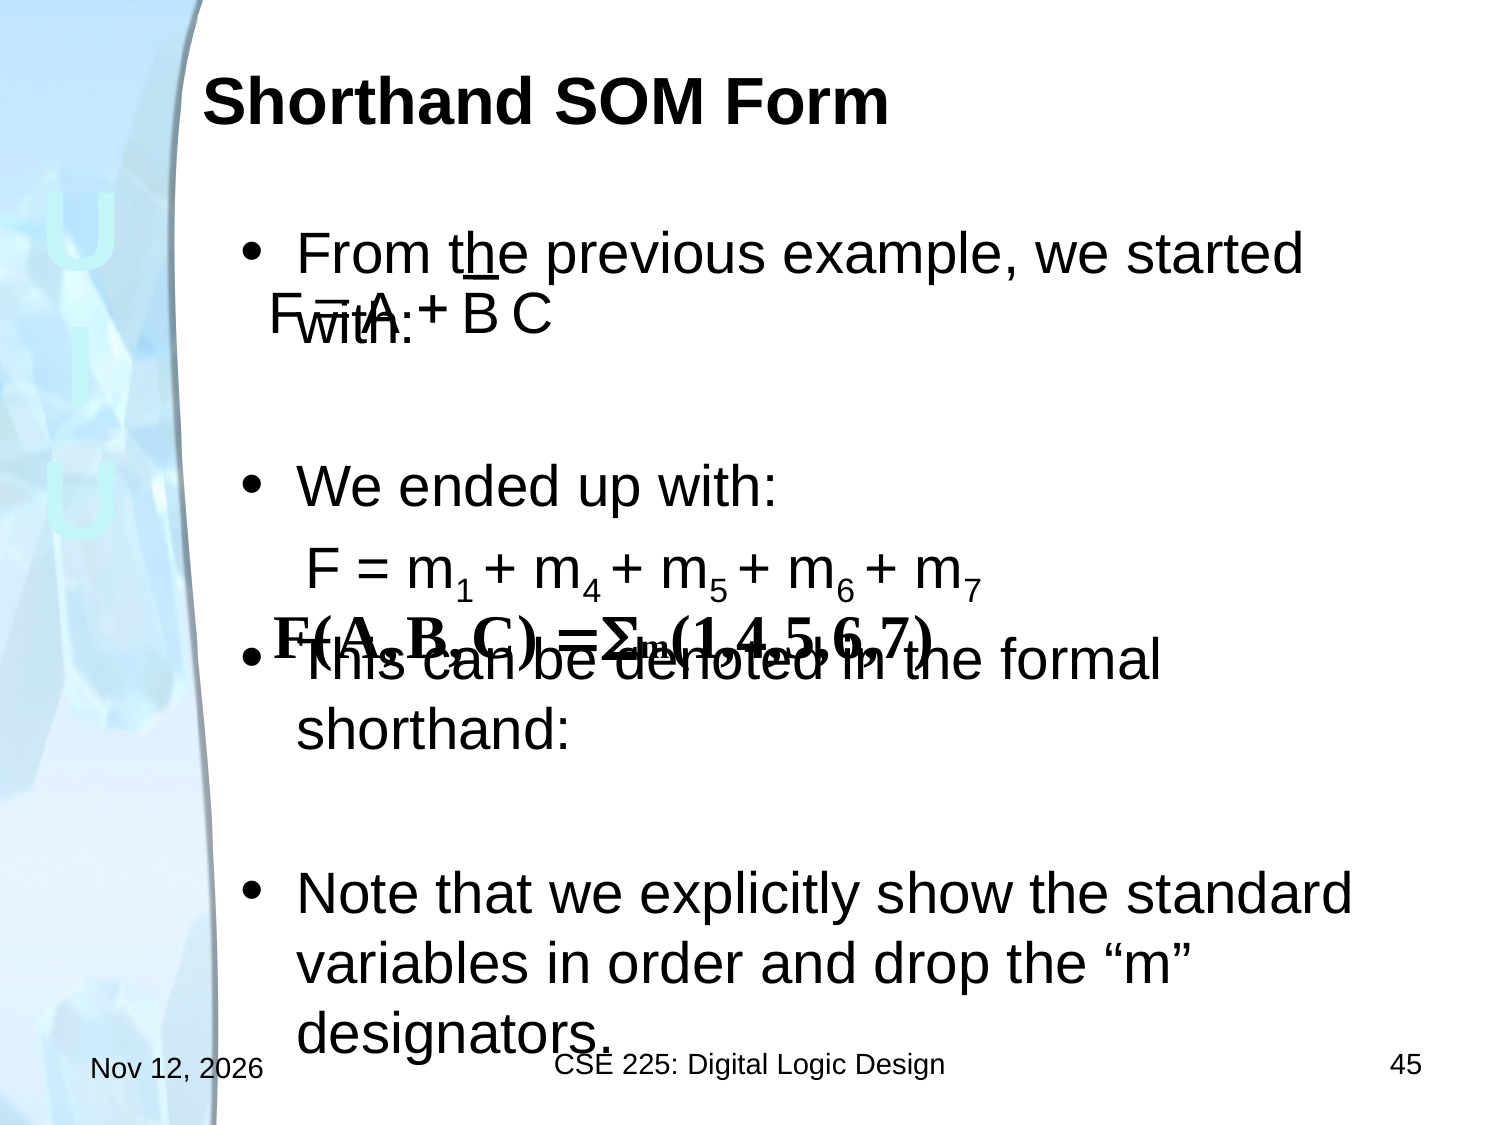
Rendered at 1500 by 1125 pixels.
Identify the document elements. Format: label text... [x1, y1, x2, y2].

slide_number 5-Feb-24 [75, 1041, 425, 1121]
footer CSE 225: Digital Logic Design [450, 1037, 1050, 1116]
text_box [268, 268, 555, 346]
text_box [270, 612, 938, 677]
slide_number 45 [1087, 1037, 1438, 1116]
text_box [734, 527, 766, 598]
list From the previous example, we started with: We ended up with: F = m1 + m4 + m5 + m6 + m7 This can be denoted in the formal shorthand: Note that we explicitly show the standard variables in order and drop the “m” designators. [225, 207, 1444, 975]
picture [0, 0, 1500, 1125]
title Shorthand SOM Form [187, 50, 1390, 150]
